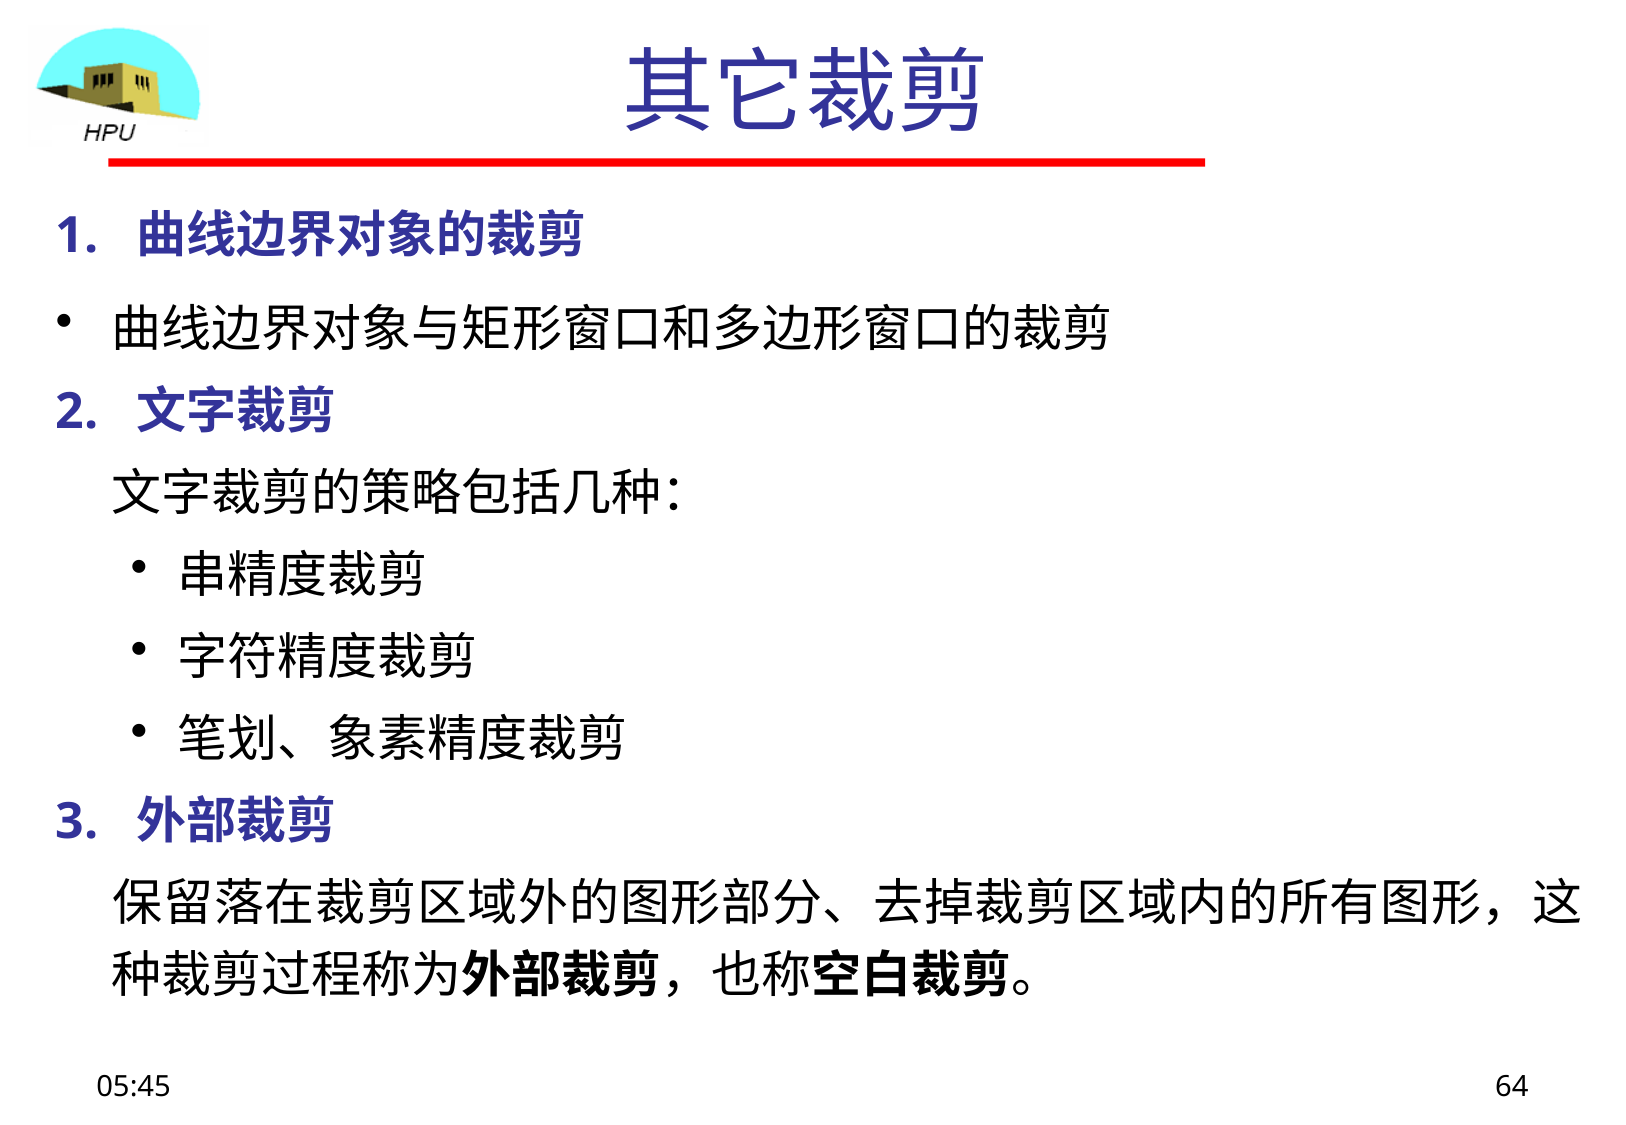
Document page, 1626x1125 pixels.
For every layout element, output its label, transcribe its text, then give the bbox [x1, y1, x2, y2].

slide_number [80, 1059, 461, 1113]
slide_number 64 [1164, 1059, 1544, 1113]
title 其它裁剪 [27, 12, 1585, 163]
list 1. 曲线边界对象的裁剪 曲线边界对象与矩形窗口和多边形窗口的裁剪 2. 文字裁剪 文字裁剪的策略包括几种： 串精度裁剪 字符精度裁剪 笔划、象素精度裁剪 3. 外部裁剪 保留落在裁剪区域外的图形部分、去掉裁剪区域内的所有图形，这种裁剪过程称为外部裁剪，也称空白裁剪。 [40, 171, 1598, 1125]
